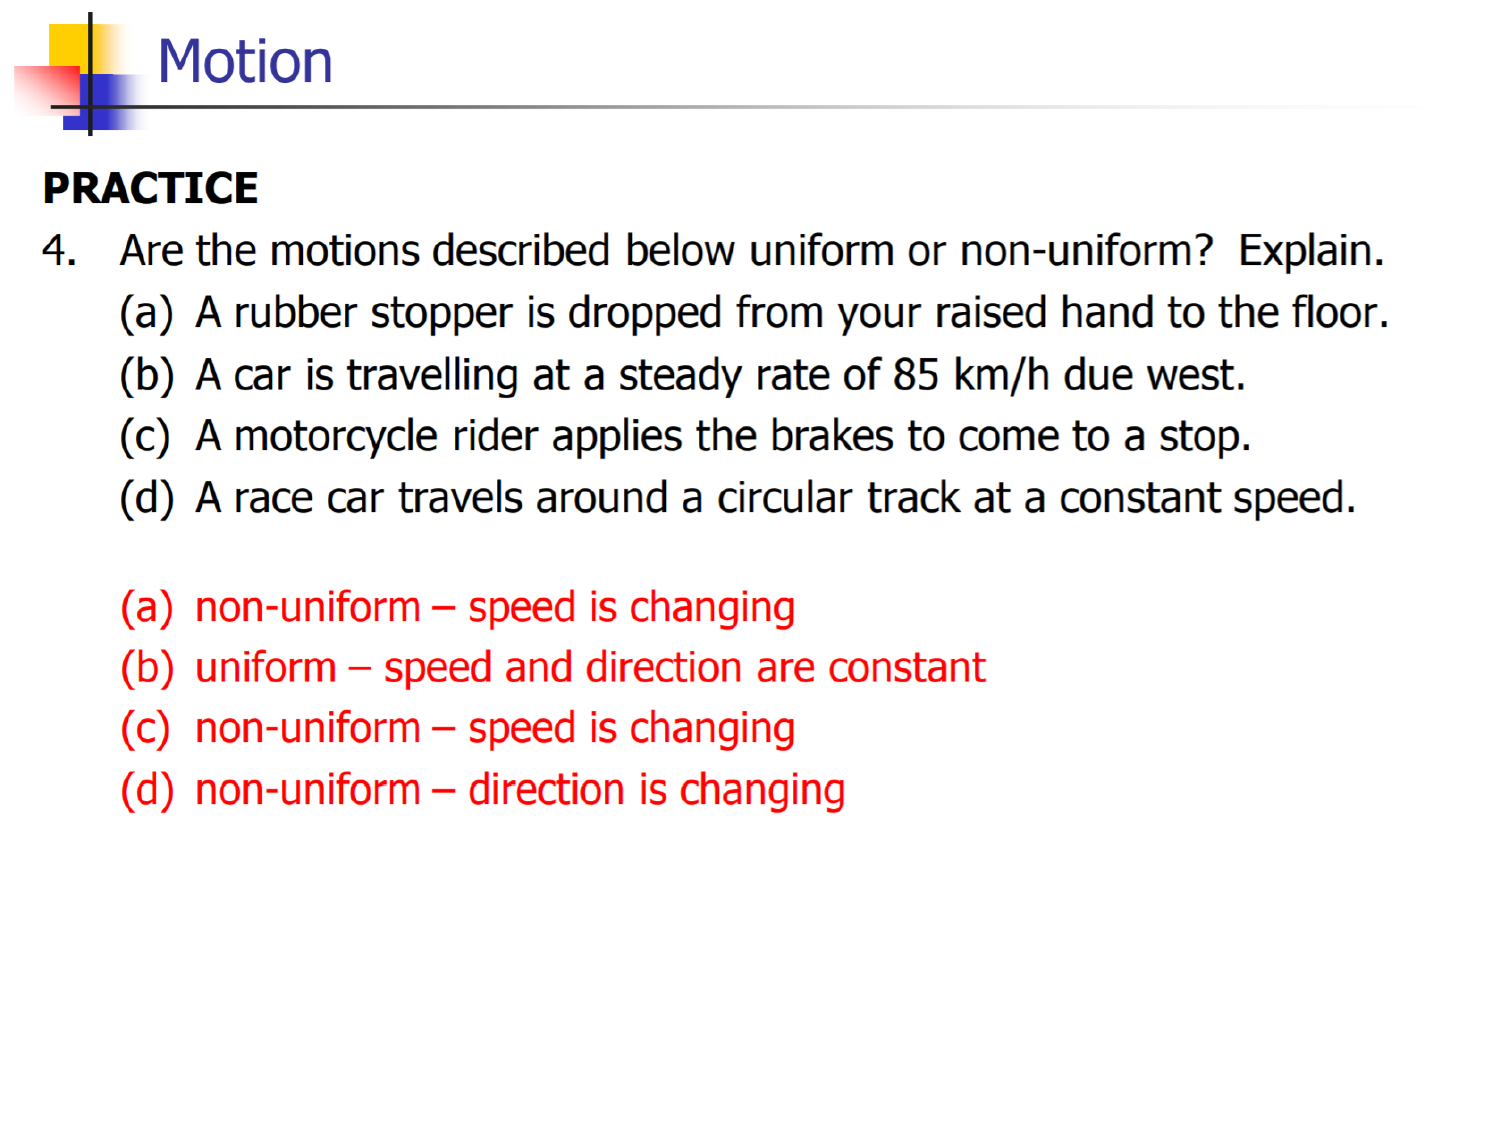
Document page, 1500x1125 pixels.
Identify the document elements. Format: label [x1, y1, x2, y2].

picture [88, 563, 1459, 871]
picture [0, 6, 1500, 559]
